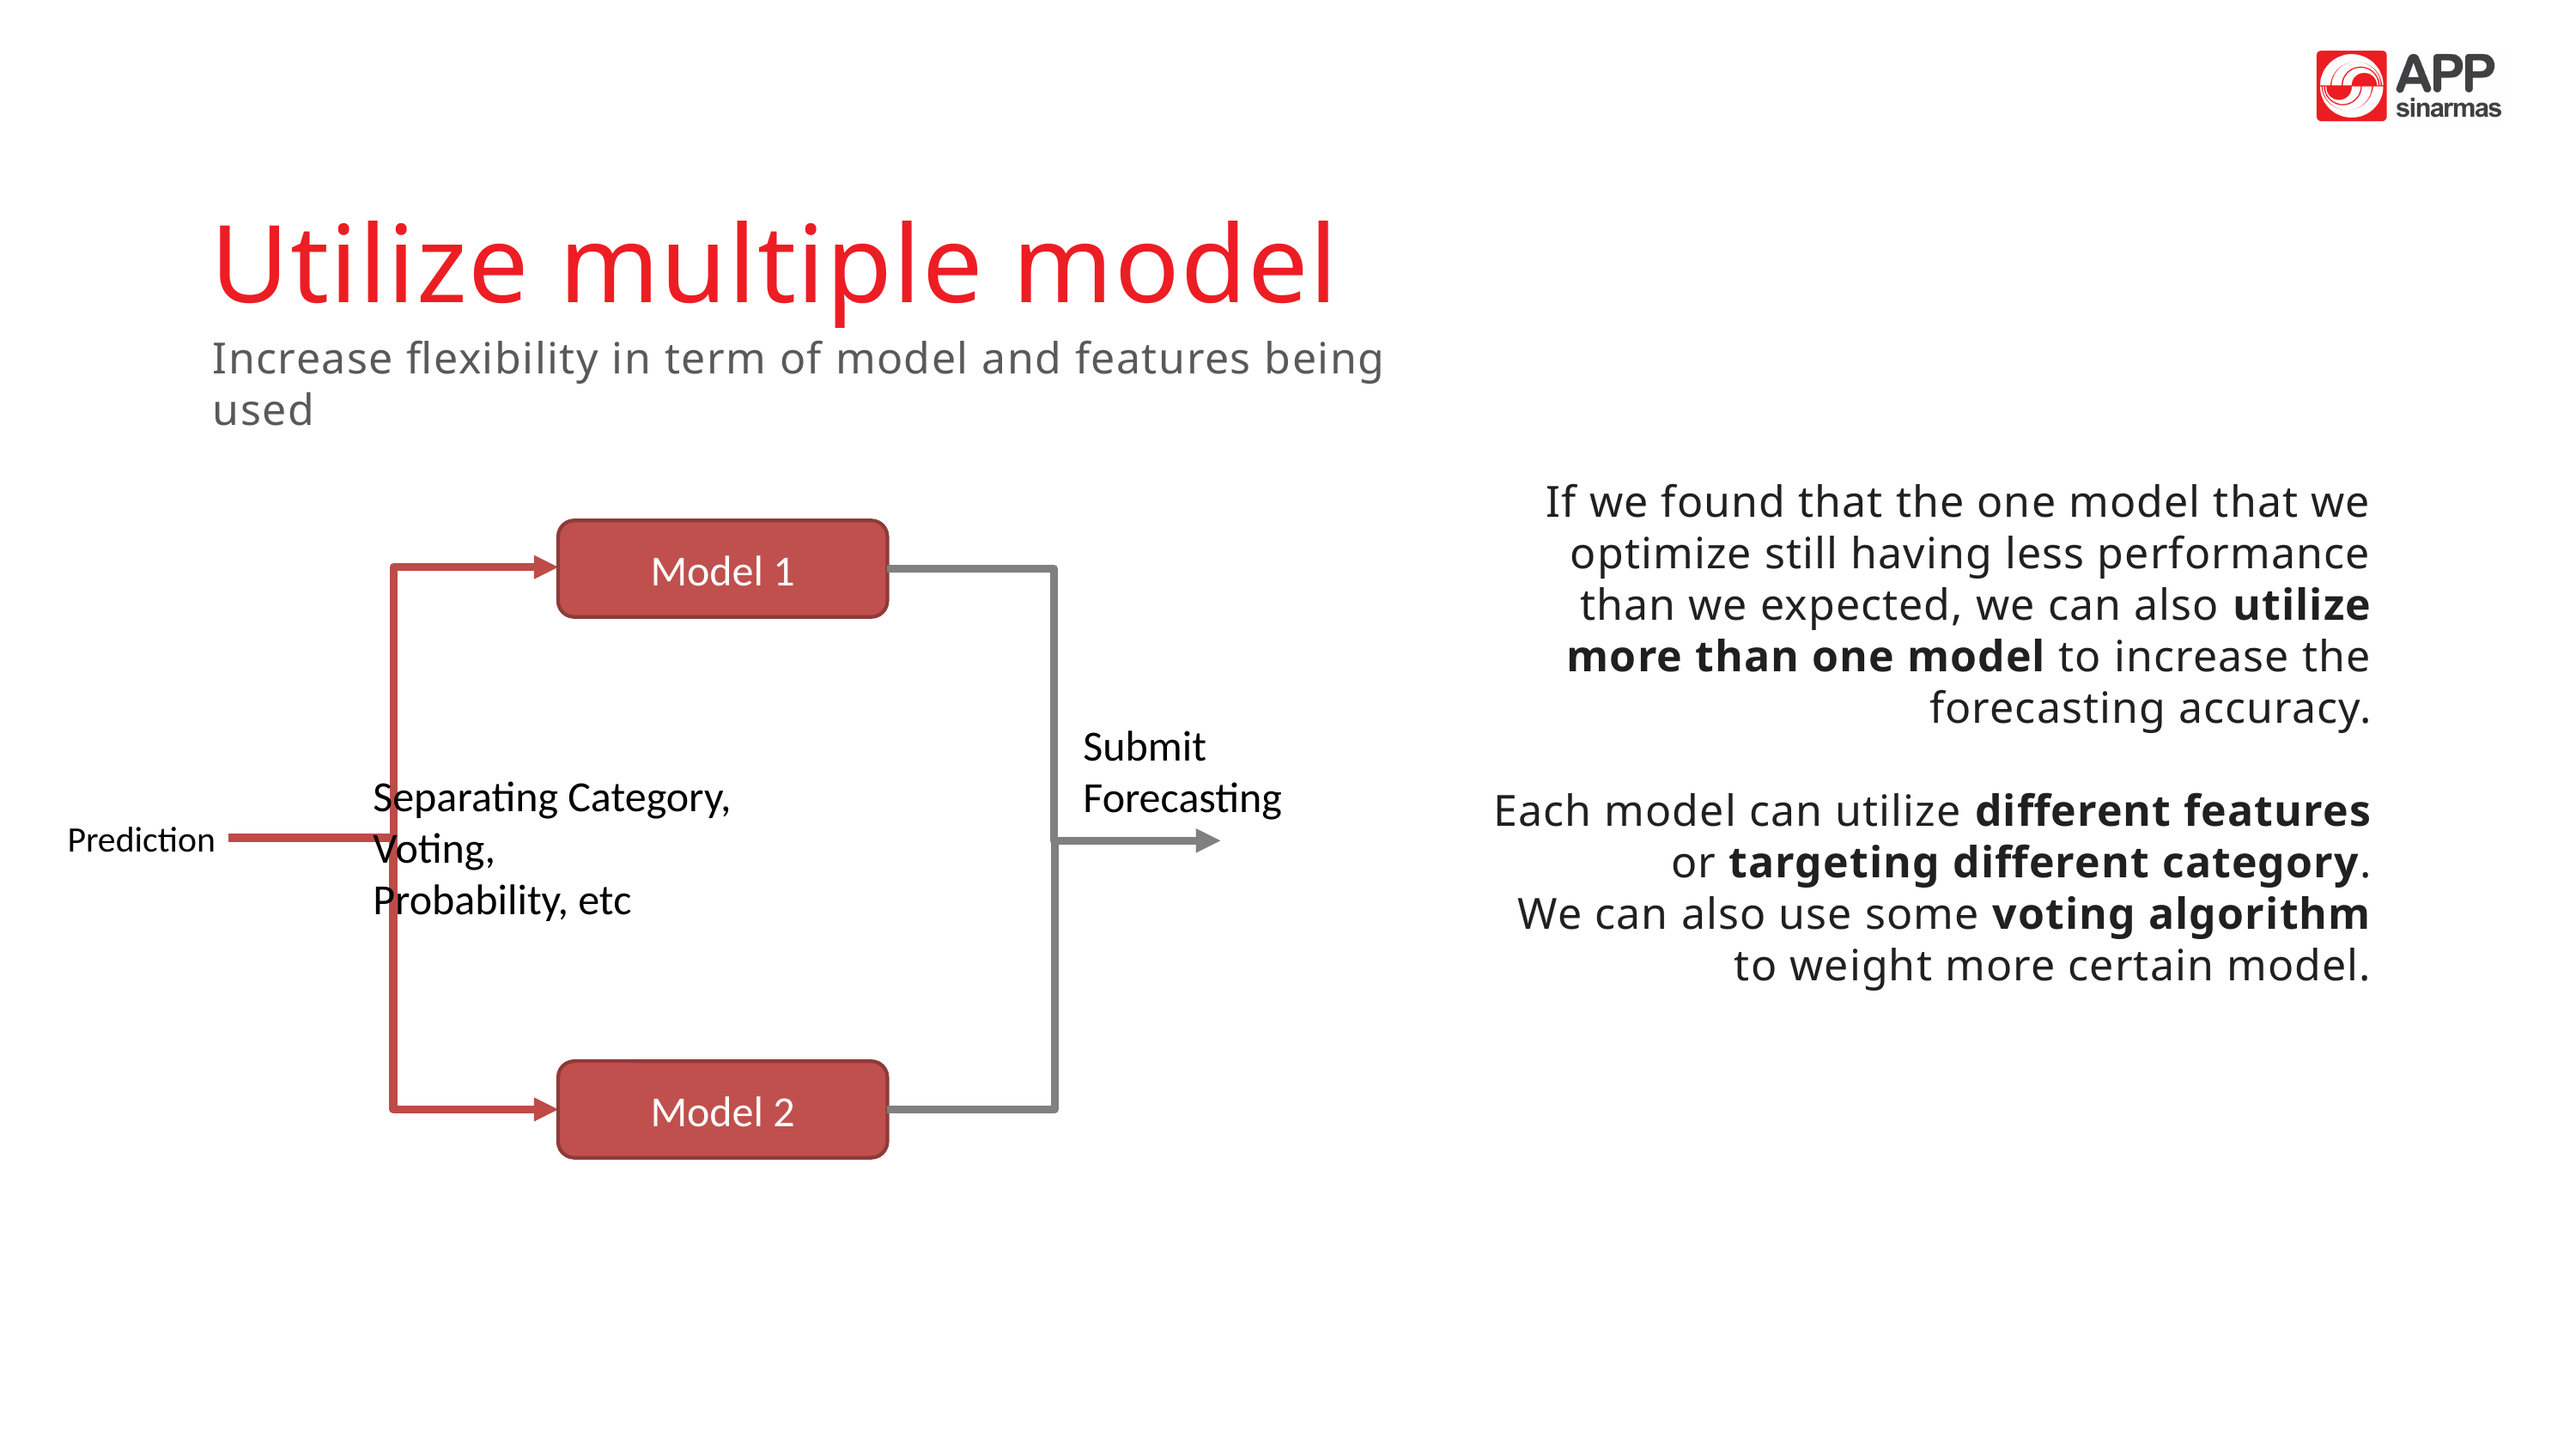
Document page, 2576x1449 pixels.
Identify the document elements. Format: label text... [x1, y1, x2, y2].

picture [2316, 49, 2510, 124]
text_box If we found that the one model that we optimize still having less performance than we expected, we can also utilize more than one model to increase the forecasting accuracy. Each model can utilize different features or targeting different category. We can also use some voting algorithm to weight more certain model. [1478, 474, 2372, 990]
text_box Utilize multiple model [210, 195, 2282, 324]
text_box Submit Forecasting [1225, 711, 1295, 828]
text_box Model 2 [556, 1059, 890, 1160]
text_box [229, 845, 559, 1110]
text_box Prediction [54, 809, 225, 866]
text_box Separating Category, Voting, Probability, etc [562, 762, 754, 930]
text_box Increase flexibility in term of model and features being used [212, 330, 1479, 434]
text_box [228, 567, 559, 839]
text_box Model 1 [556, 518, 890, 619]
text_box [887, 568, 1221, 841]
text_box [887, 847, 1221, 1110]
